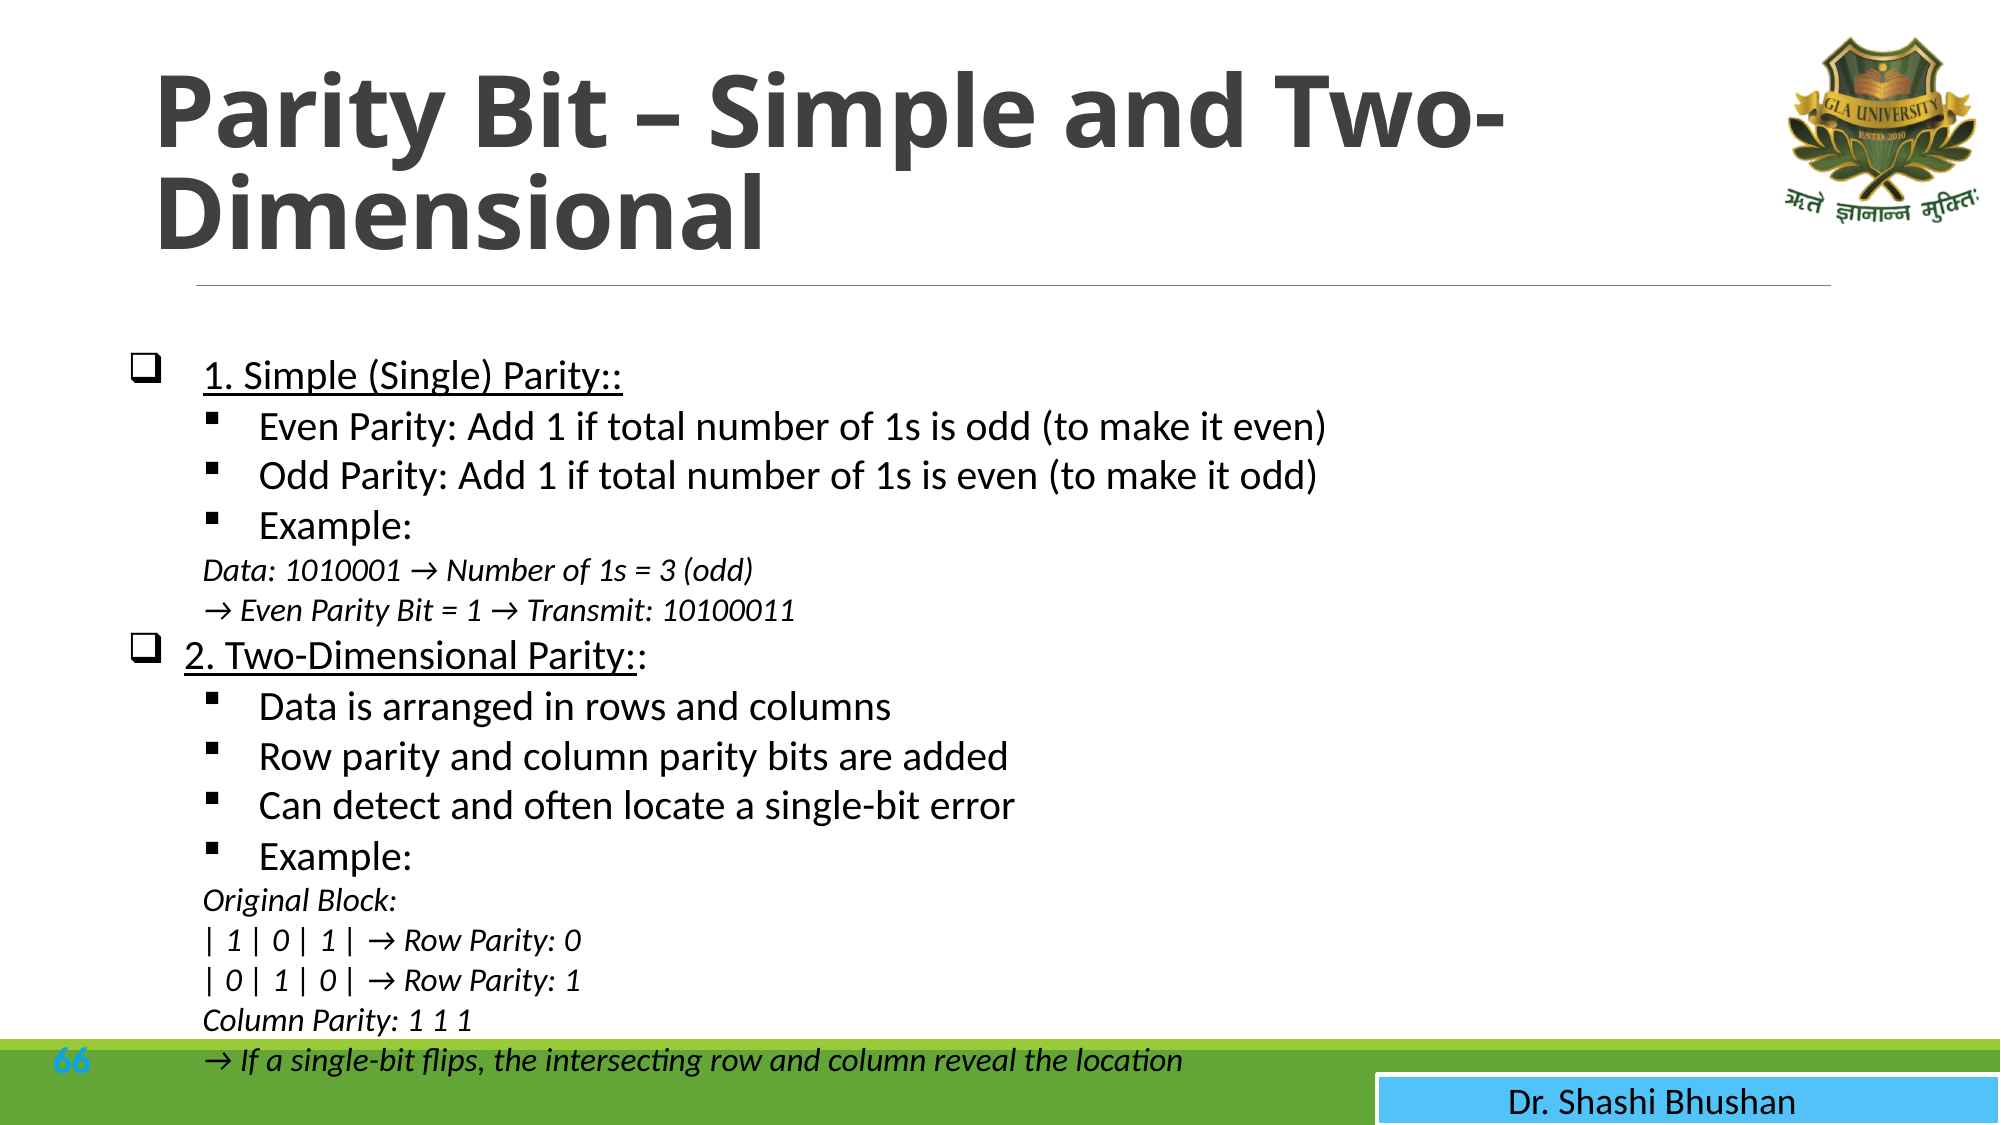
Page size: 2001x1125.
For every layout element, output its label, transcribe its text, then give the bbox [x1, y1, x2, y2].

text_box 1. Simple (Single) Parity:: Even Parity: Add 1 if total number of 1s is odd (to make it even) Odd Parity: Add 1 if total number of 1s is even (to make it odd) Example: Data: 1010001 → Number of 1s = 3 (odd) → Even Parity Bit = 1 → Transmit: 10100011 2. Two-Dimensional Parity:: Data is arranged in rows and columns Row parity and column parity bits are added Can detect and often locate a single-bit error Example: Original Block: | 1 | 0 | 1 | → Row Parity: 0 | 0 | 1 | 0 | → Row Parity: 1 Column Parity: 1 1 1 → If a single-bit flips, the intersecting row and column reveal the location [112, 340, 1863, 1086]
picture [1784, 35, 1979, 224]
text_box 66 [30, 1019, 113, 1097]
text_box Dr. Shashi Bhushan [1377, 1069, 1929, 1125]
title Parity Bit – Simple and Two-Dimensional [137, 59, 1754, 278]
text_box [1929, 1072, 2000, 1125]
